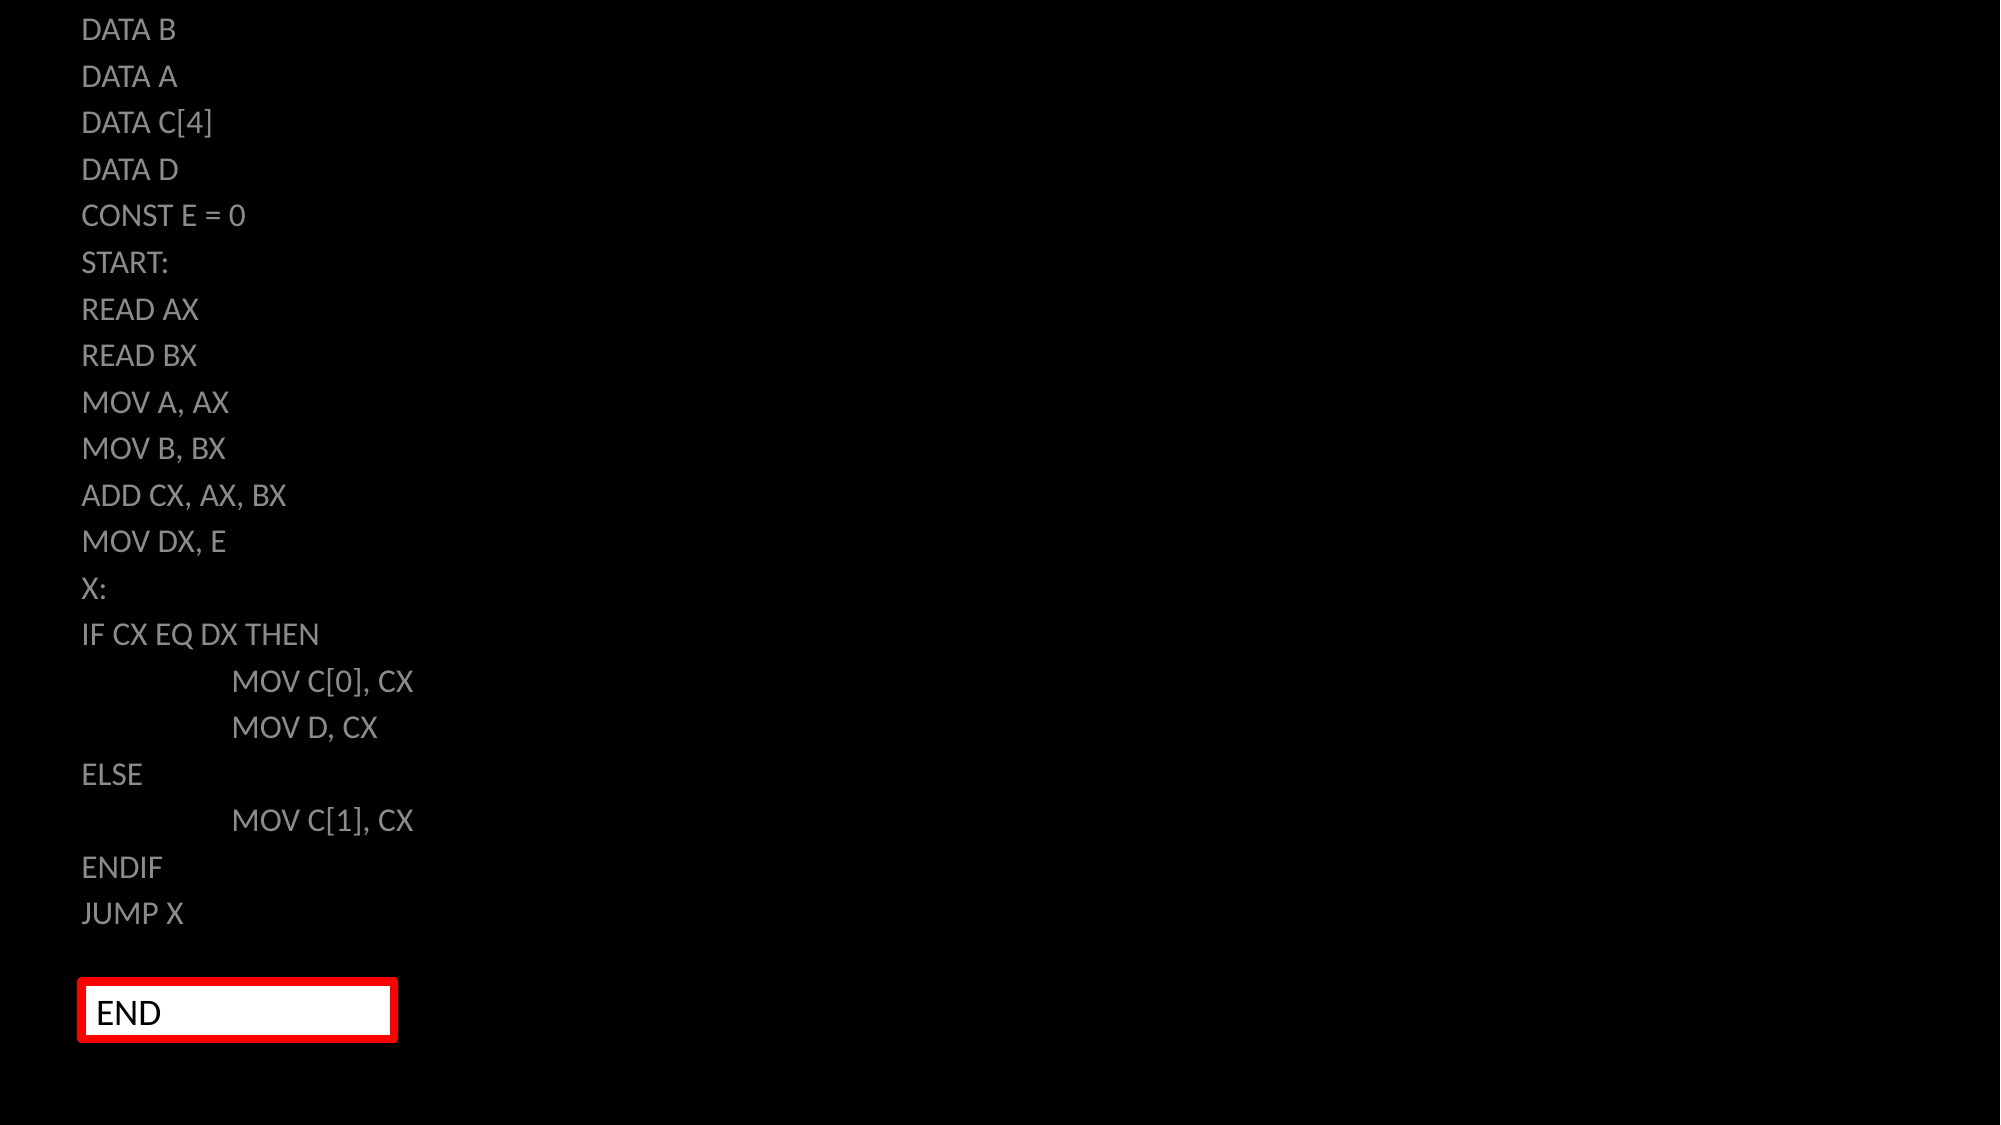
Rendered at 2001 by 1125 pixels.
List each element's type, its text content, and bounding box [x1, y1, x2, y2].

text_box END [79, 979, 396, 1041]
subtitle DATA B DATA A DATA C[4] DATA D CONST E = 0 START: READ AX READ BX MOV A, AX MOV B, BX ADD CX, AX, BX MOV DX, E X: IF CX EQ DX THEN MOV C[0], CX MOV D, CX ELSE MOV C[1], CX ENDIF JUMP X [66, 0, 1567, 1125]
